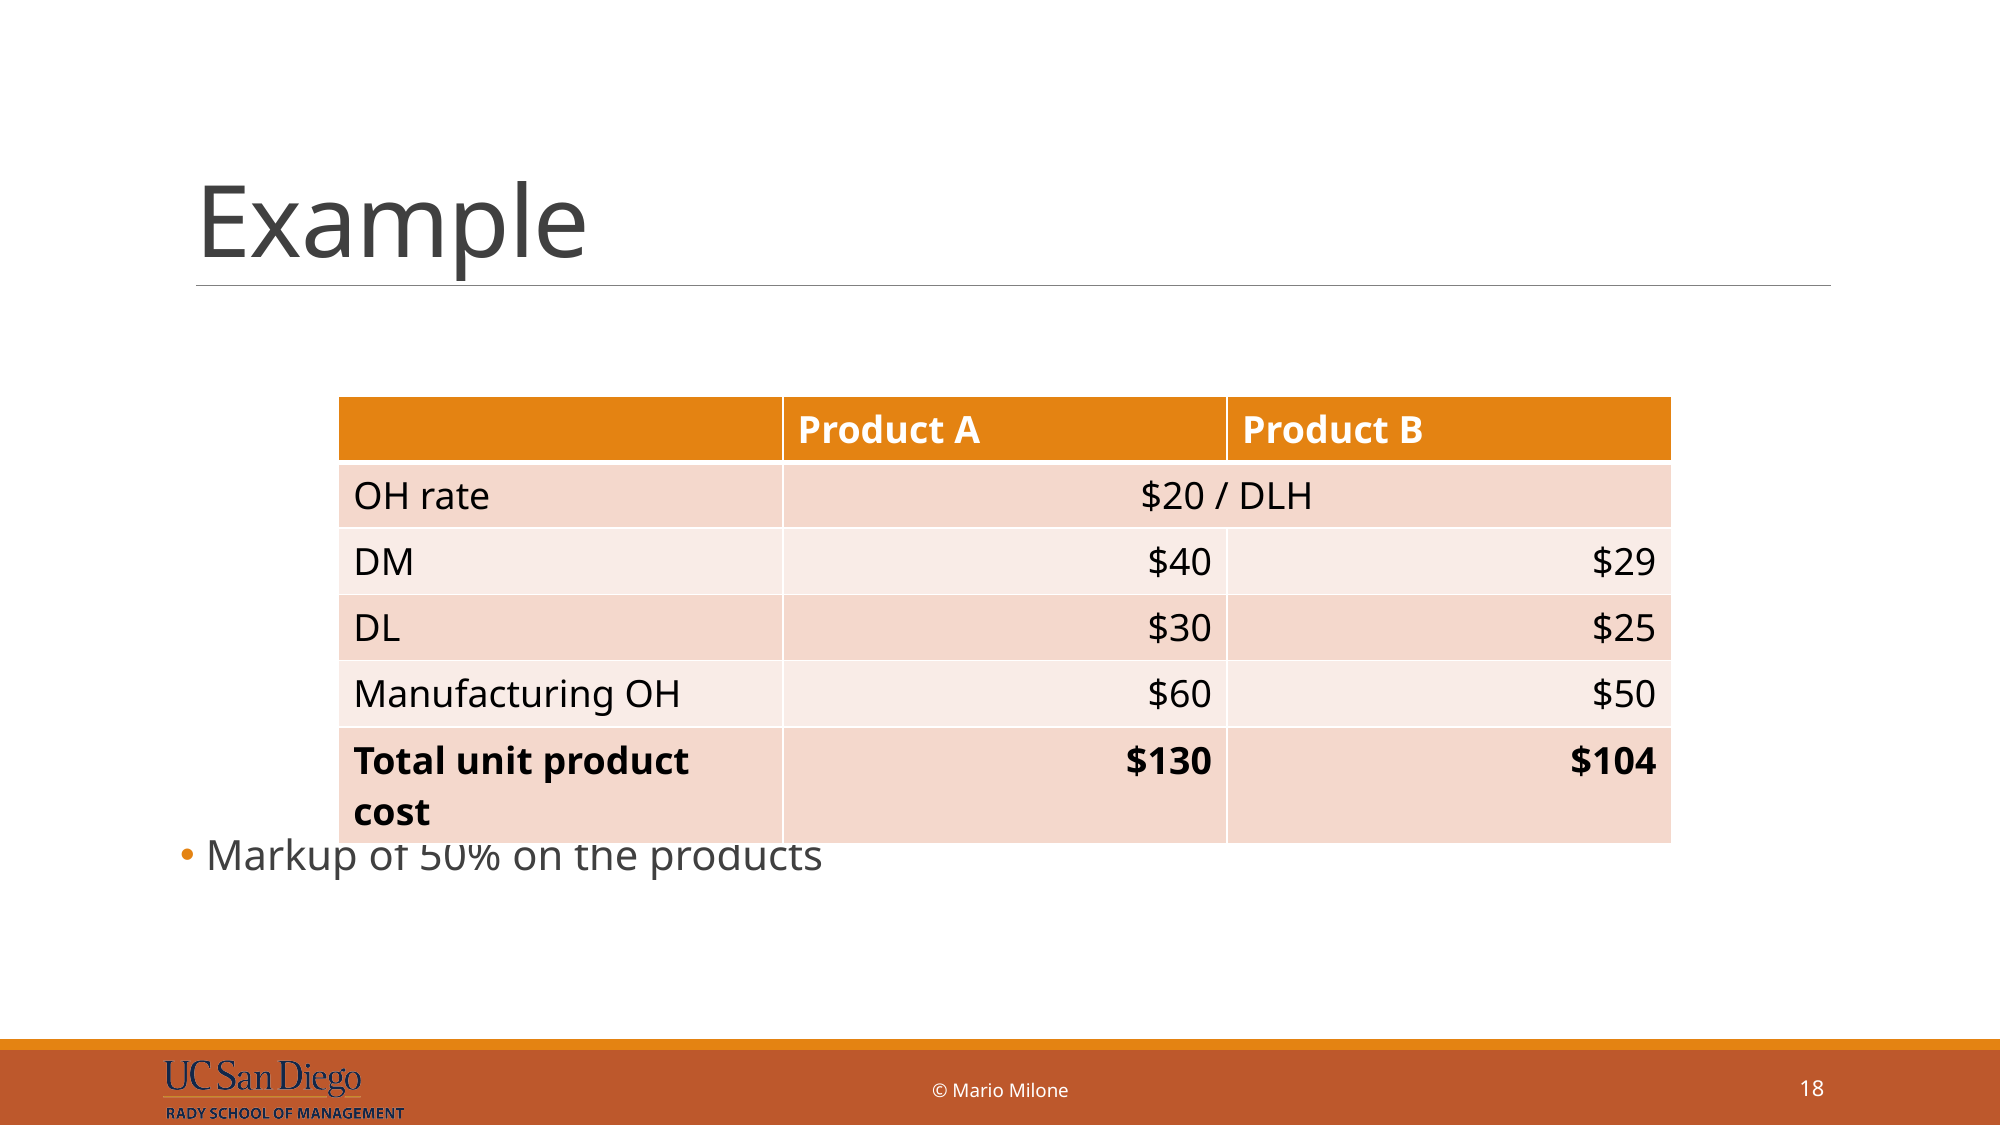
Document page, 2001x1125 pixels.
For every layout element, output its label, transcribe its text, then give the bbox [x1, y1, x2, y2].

table_cell $60 [784, 661, 1226, 726]
table_cell Manufacturing OH [339, 661, 782, 726]
table_cell $40 [784, 529, 1226, 594]
table_cell OH rate [339, 465, 782, 527]
table_header [339, 397, 782, 460]
footer © Mario Milone [604, 1059, 1396, 1120]
table_cell DM [339, 529, 782, 594]
table_header Product A [784, 397, 1226, 460]
table_cell Total unit product cost [339, 728, 782, 843]
table_header Product B [1228, 397, 1671, 460]
picture [160, 1056, 407, 1123]
table_cell $50 [1228, 661, 1671, 726]
slide_number 18 [1624, 1059, 1840, 1120]
table_cell $29 [1228, 529, 1671, 594]
title Example [180, 47, 1830, 285]
table_cell $104 [1228, 728, 1671, 843]
table_cell $25 [1228, 595, 1671, 660]
table_cell $20 / DLH [784, 465, 1671, 527]
table_cell $30 [784, 595, 1226, 660]
table_cell DL [339, 595, 782, 660]
list Markup of 50% on the products [180, 302, 1830, 963]
table_cell $130 [784, 728, 1226, 843]
